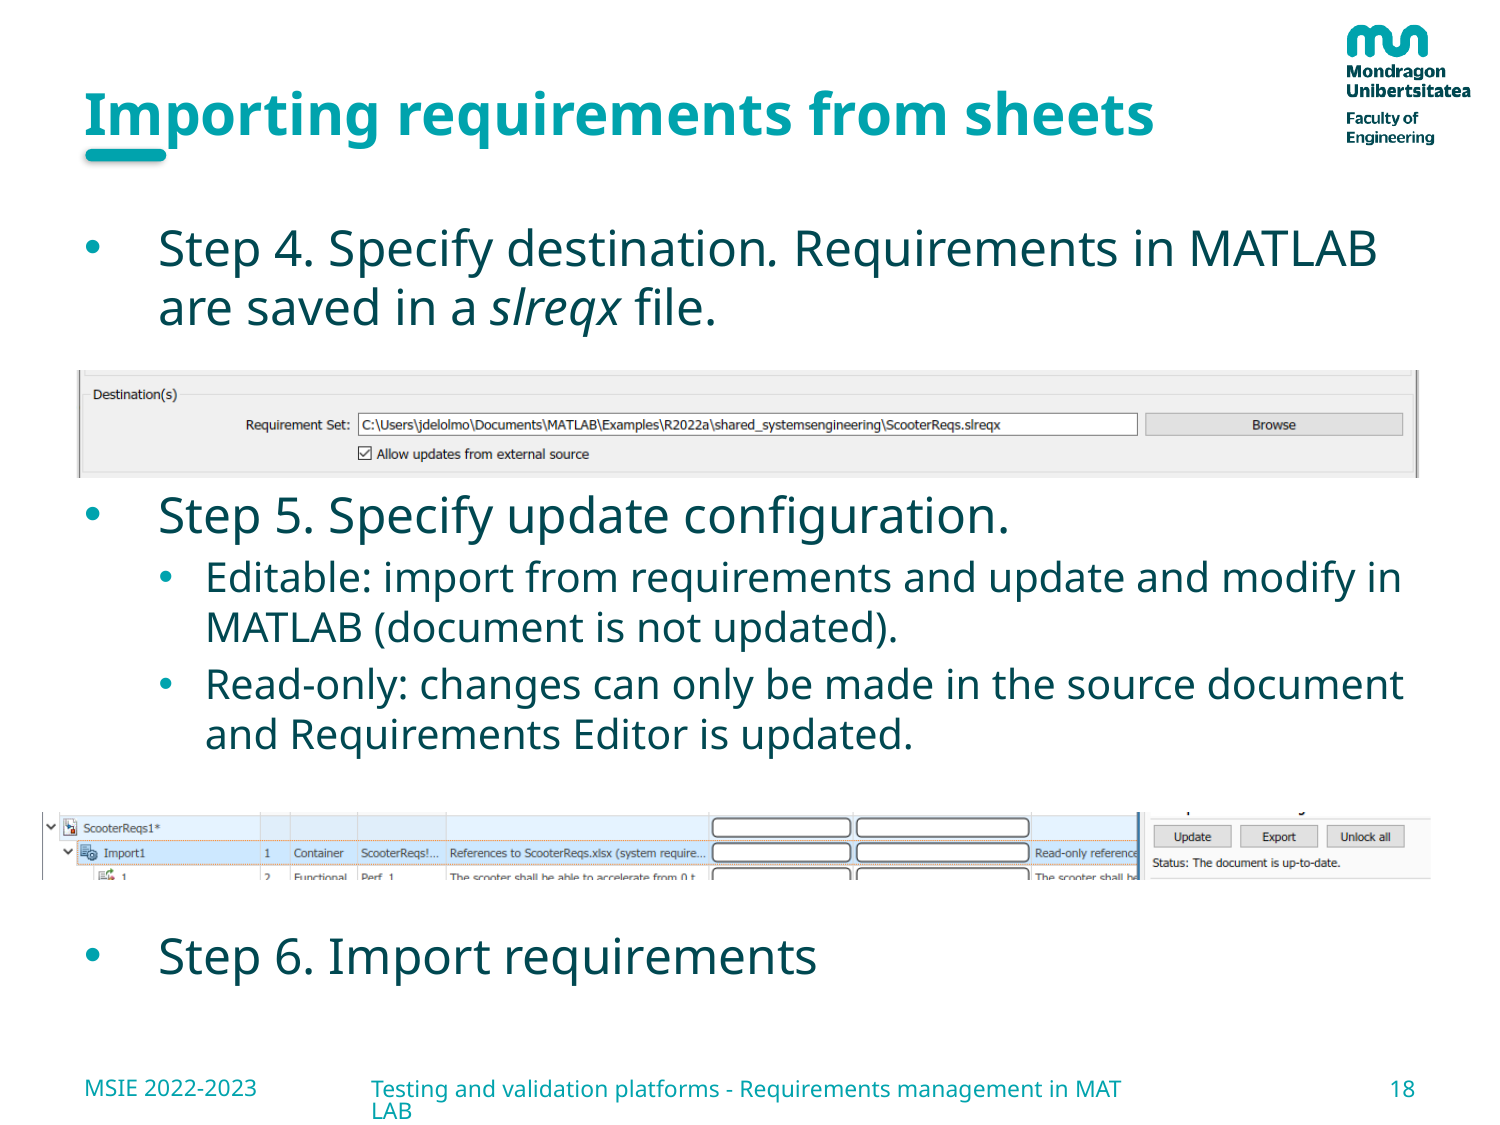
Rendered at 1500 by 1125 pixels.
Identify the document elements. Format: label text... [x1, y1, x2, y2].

footer Testing and validation platforms - Requirements management in MATLAB [356, 1059, 1140, 1120]
slide_number MSIE 2022-2023 [69, 1057, 292, 1118]
list Step 4. Specify destination. Requirements in MATLAB are saved in a slreqx file. Step 5. Specify update configuration. Editable: import from requirements and update and modify in MATLAB (document is not updated). Read-only: changes can only be made in the source document and Requirements Editor is updated. Step 6. Import requirements [69, 209, 1431, 811]
list Step 4. Specify destination. Requirements in MATLAB are saved in a slreqx file. Step 5. Specify update configuration. Editable: import from requirements and update and modify in MATLAB (document is not updated). Read-only: changes can only be made in the source document and Requirements Editor is updated. Step 6. Import requirements [69, 891, 1431, 999]
title Importing requirements from sheets [69, 77, 1327, 148]
picture [1319, 0, 1500, 170]
slide_number 18 [1248, 1059, 1431, 1120]
picture [41, 812, 1431, 883]
picture [76, 370, 1420, 478]
